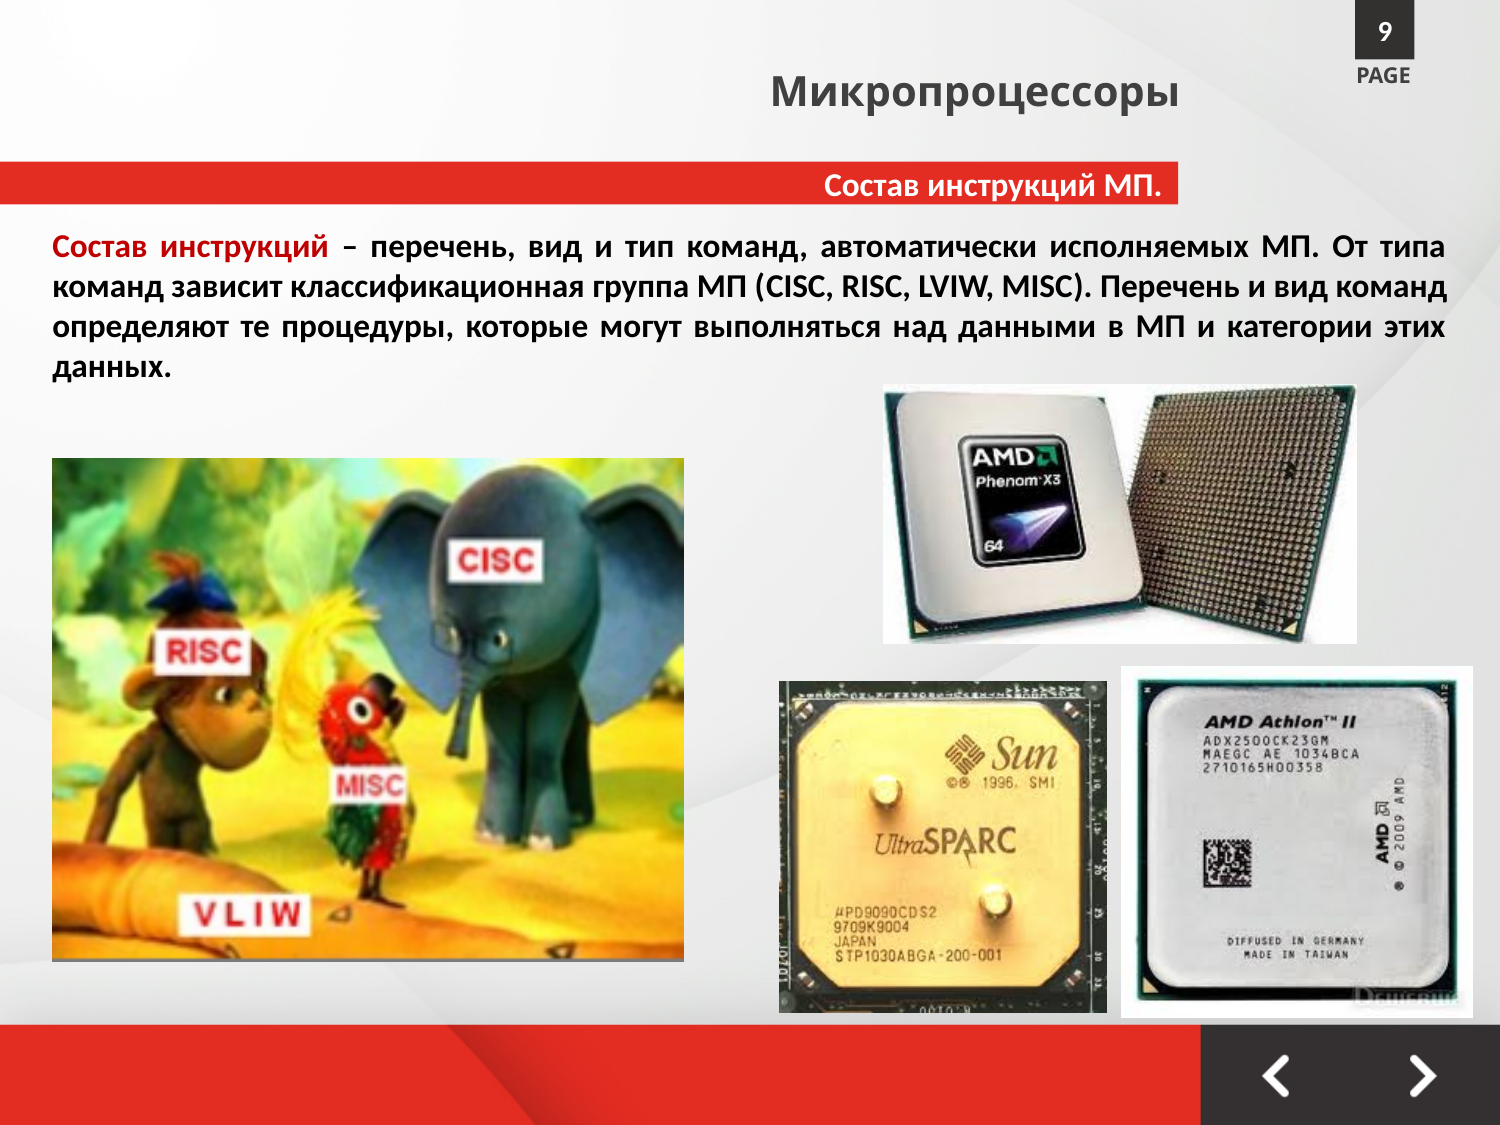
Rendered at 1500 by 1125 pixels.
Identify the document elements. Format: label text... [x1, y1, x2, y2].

text_box 9 [1353, 0, 1417, 61]
text_box PAGE [1341, 54, 1426, 96]
picture [0, 0, 1500, 1125]
text_box Состав инструкций – перечень, вид и тип команд, автоматически исполняемых МП. От типа команд зависит классификационная группа МП (CISC, RISC, LVIW, MISC). Перечень и вид команд определяют те процедуры, которые могут выполняться над данными в МП и категории этих данных. [37, 217, 1463, 392]
subtitle Состав инструкций МП. [0, 161, 1179, 205]
text_box Микропроцессоры [22, 57, 1196, 123]
